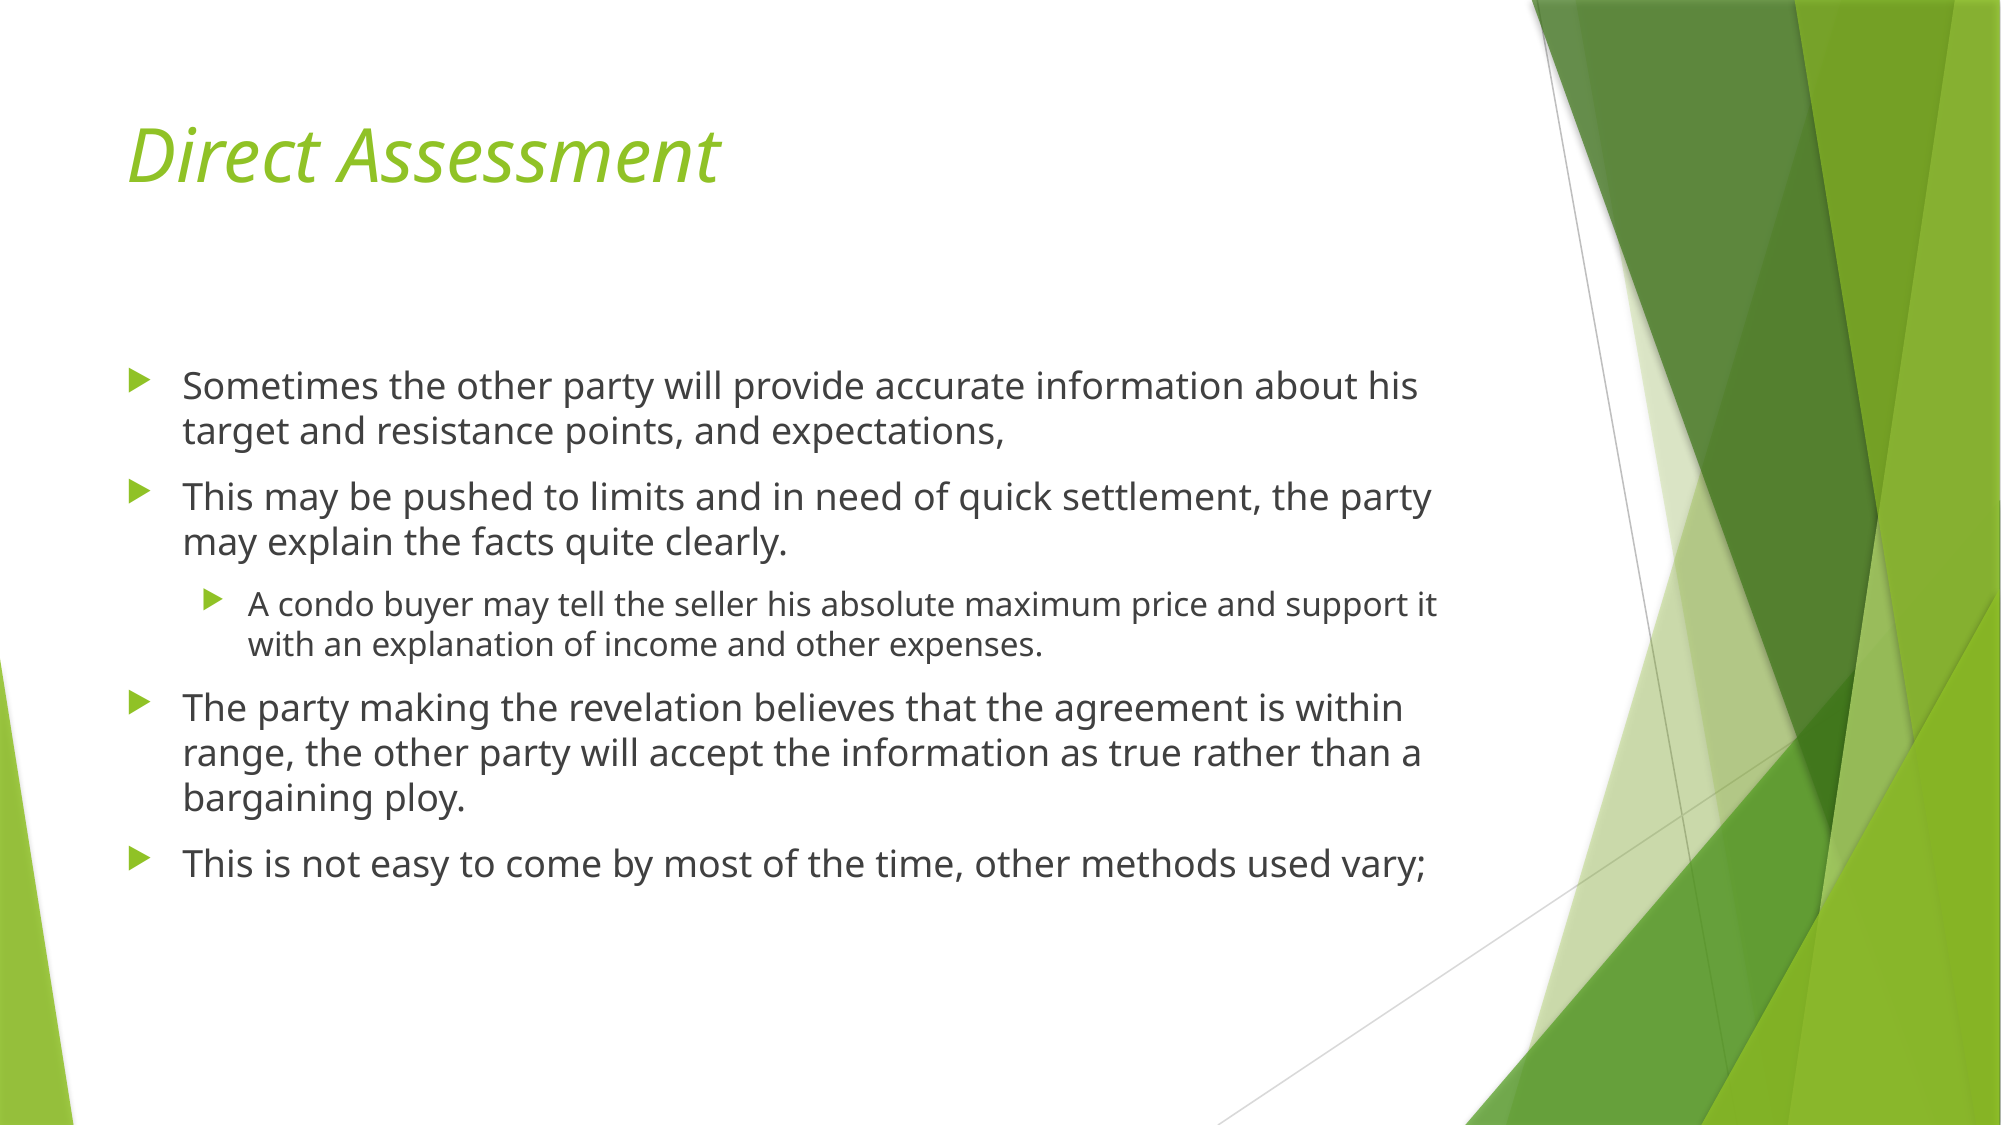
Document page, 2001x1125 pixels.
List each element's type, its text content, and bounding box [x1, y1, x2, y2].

list Sometimes the other party will provide accurate information about his target and resistance points, and expectations, This may be pushed to limits and in need of quick settlement, the party may explain the facts quite clearly. A condo buyer may tell the seller his absolute maximum price and support it with an explanation of income and other expenses. The party making the revelation believes that the agreement is within range, the other party will accept the information as true rather than a bargaining ploy. This is not easy to come by most of the time, other methods used vary; [111, 354, 1522, 992]
title Direct Assessment [111, 99, 1522, 317]
